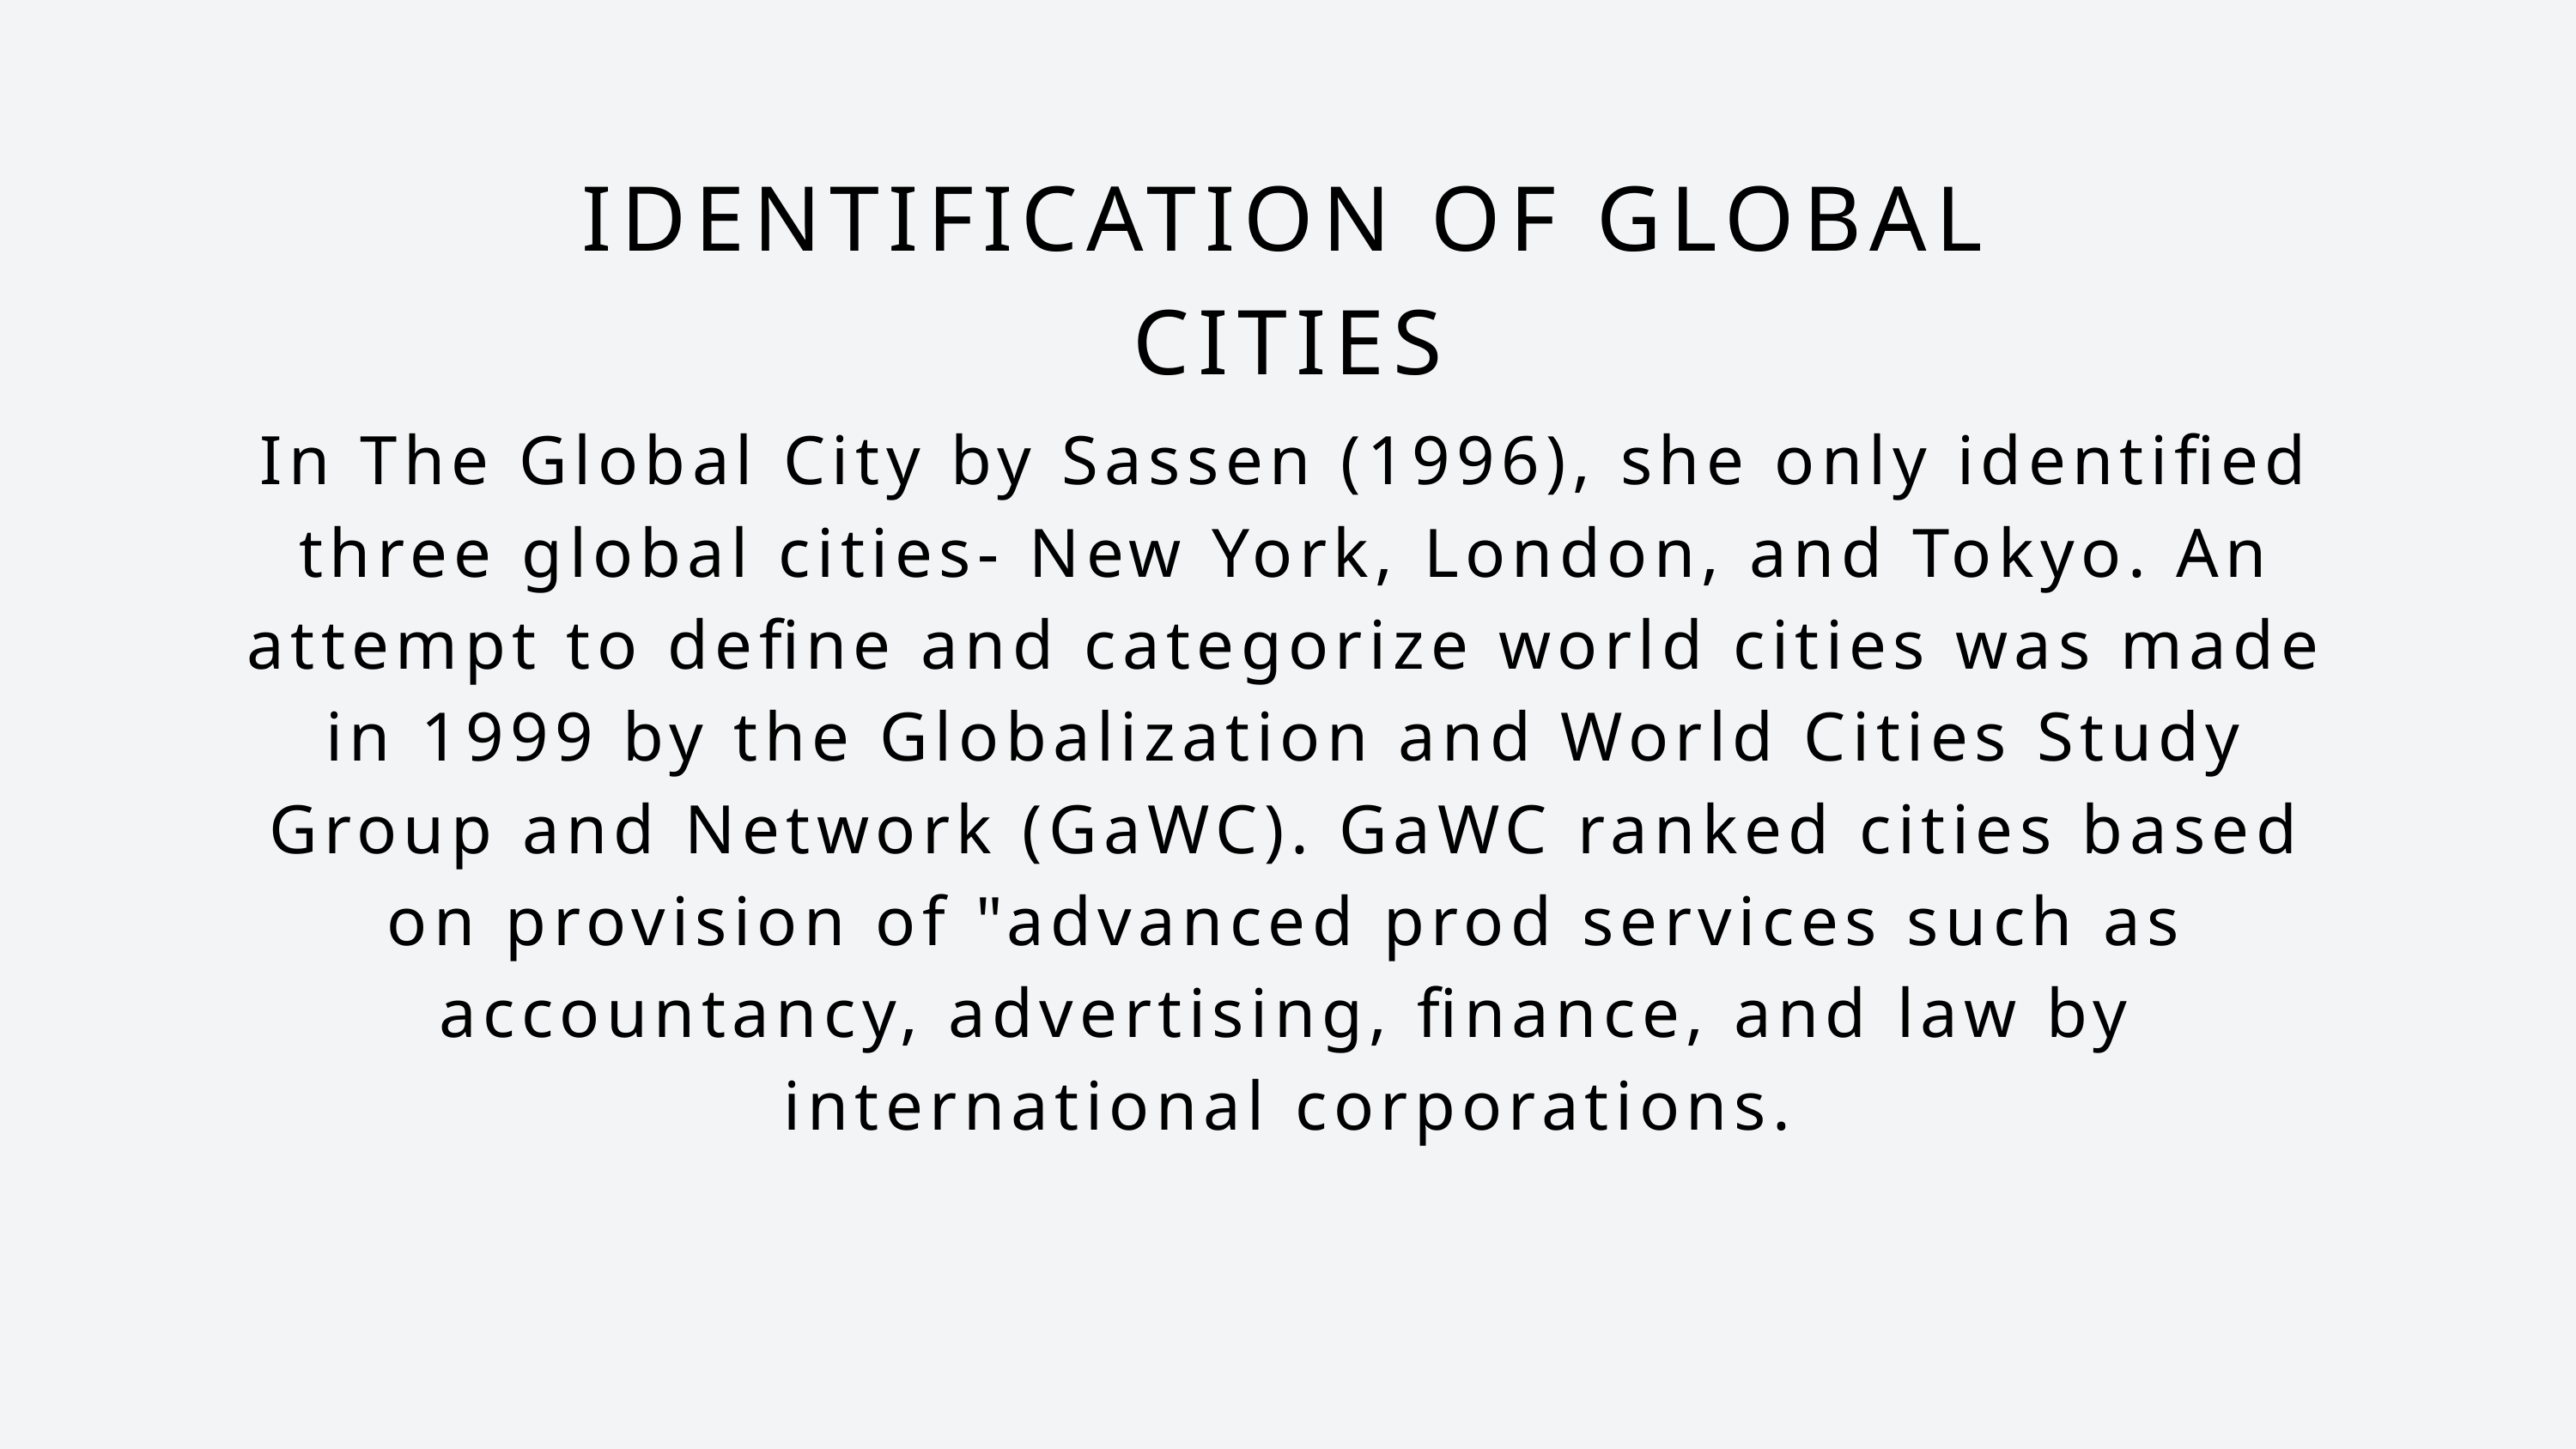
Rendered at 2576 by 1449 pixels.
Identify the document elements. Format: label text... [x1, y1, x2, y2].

text_box IDENTIFICATION OF GLOBAL CITIES [529, 145, 2047, 392]
text_box In The Global City by Sassen (1996), she only identified three global cities- New York, London, and Tokyo. An attempt to define and categorize world cities was made in 1999 by the Globalization and World Cities Study Group and Network (GaWC). GaWC ranked cities based on provision of "advanced prod services such as accountancy, advertising, finance, and law by international corporations. [214, 405, 2362, 1143]
